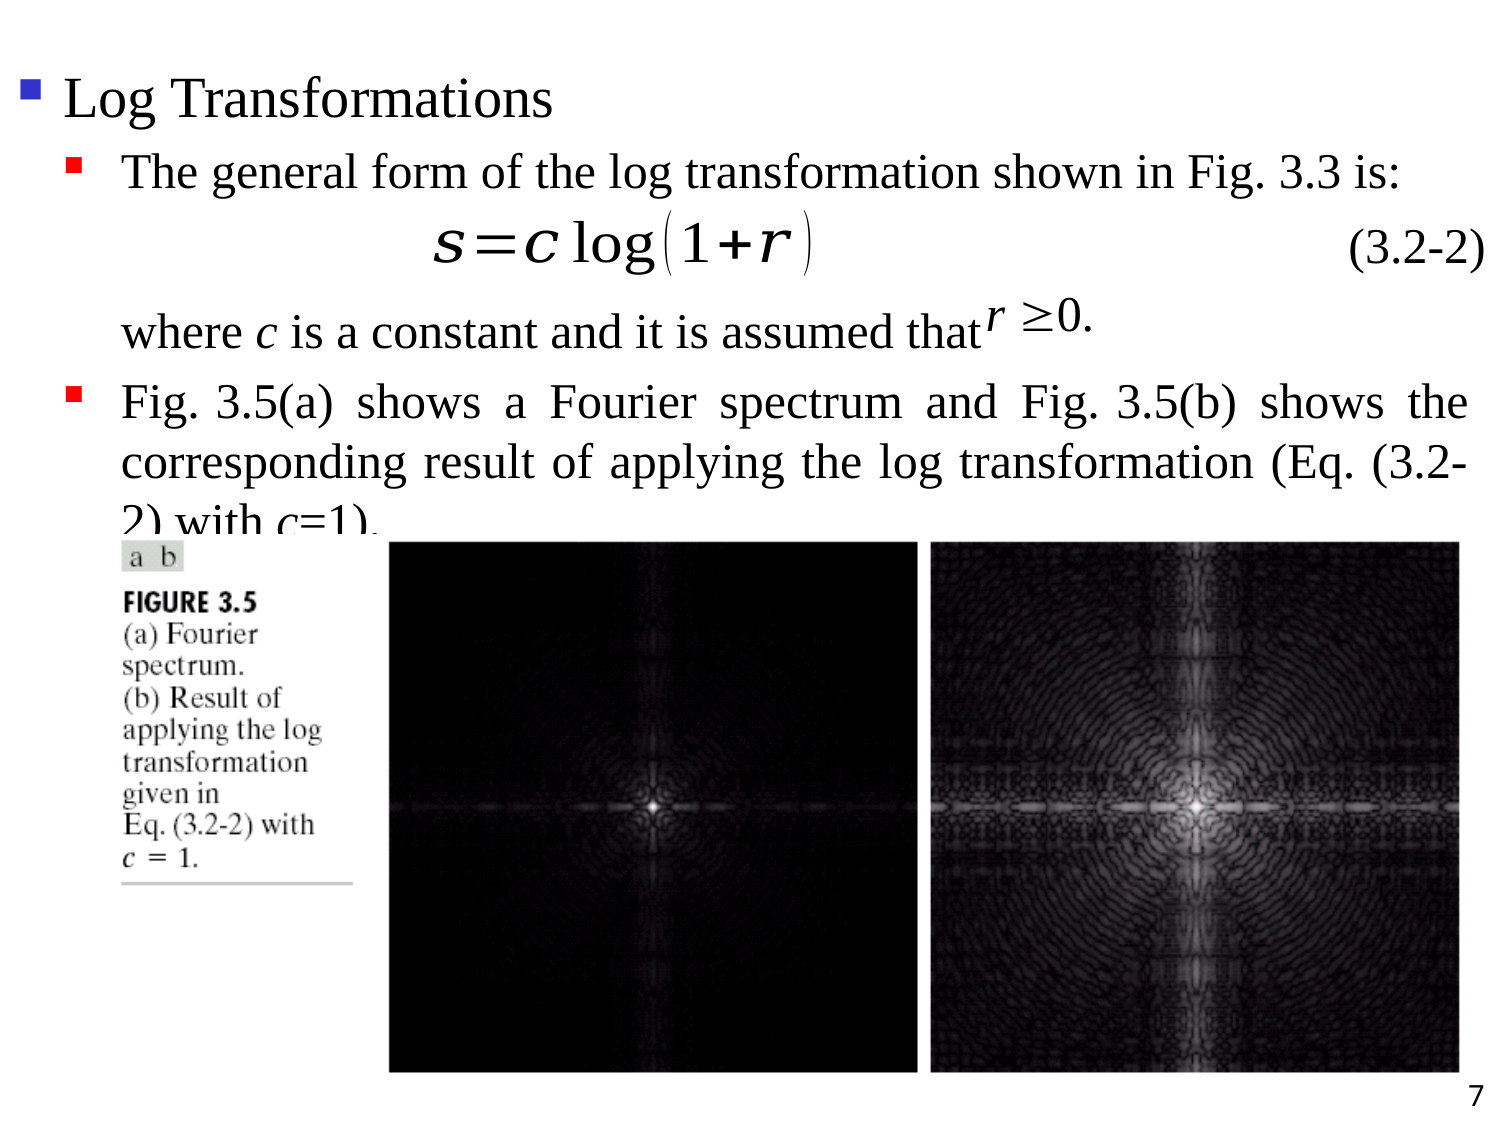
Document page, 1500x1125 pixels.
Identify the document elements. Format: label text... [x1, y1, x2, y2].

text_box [429, 196, 1500, 291]
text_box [978, 285, 1100, 344]
list Log Transformations The general form of the log transformation shown in Fig. 3.3 is: where c is a constant and it is assumed that Fig. 3.5(a) shows a Fourier spectrum and Fig. 3.5(b) shows the corresponding result of applying the log transformation (Eq. (3.2-2) with c=1). [17, 58, 1469, 1083]
picture [112, 534, 1471, 1081]
slide_number 7 [1234, 1082, 1500, 1125]
